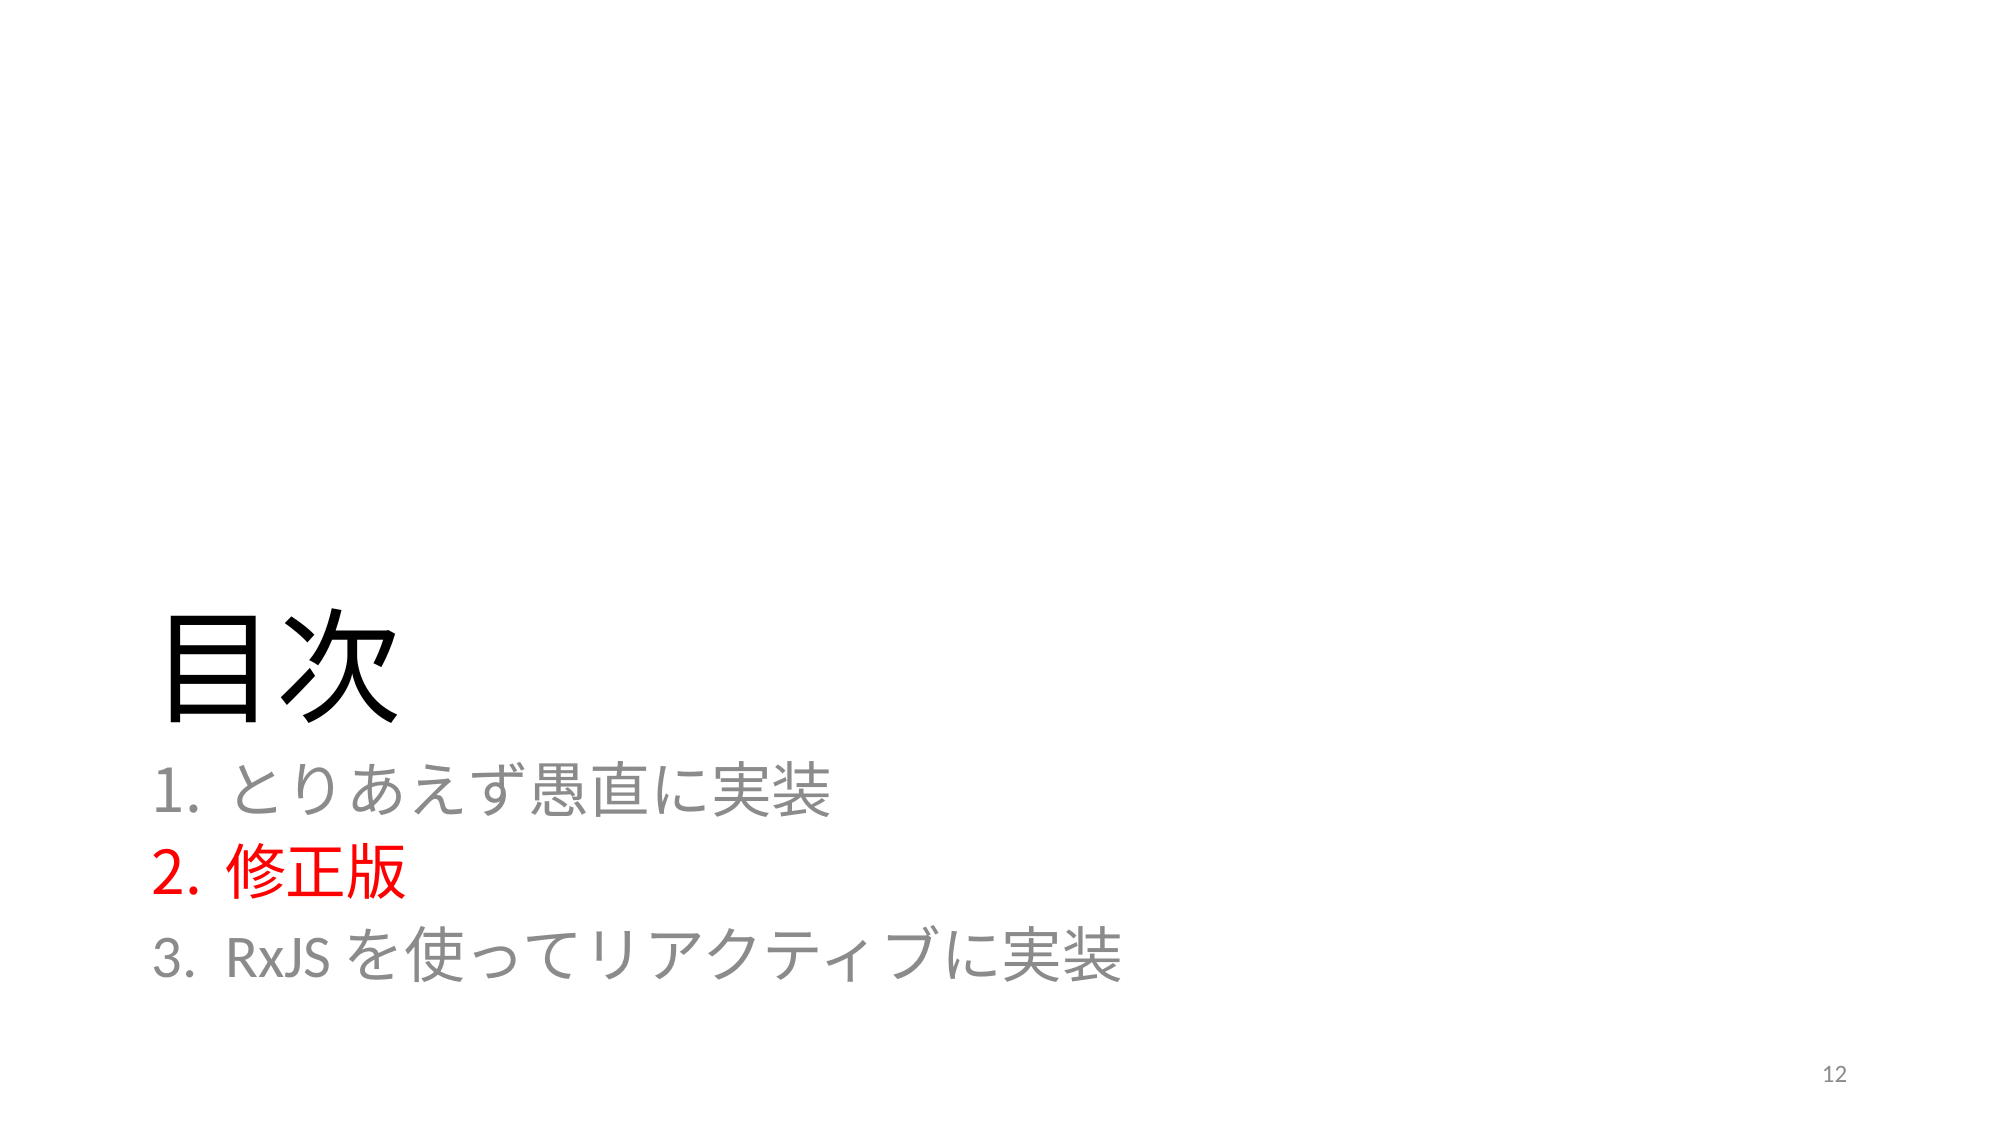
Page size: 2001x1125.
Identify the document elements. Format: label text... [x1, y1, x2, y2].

title 目次 [136, 280, 1862, 749]
list とりあえず愚直に実装 修正版 RxJSを使ってリアクティブに実装 [136, 752, 1862, 999]
slide_number 12 [1412, 1042, 1863, 1103]
